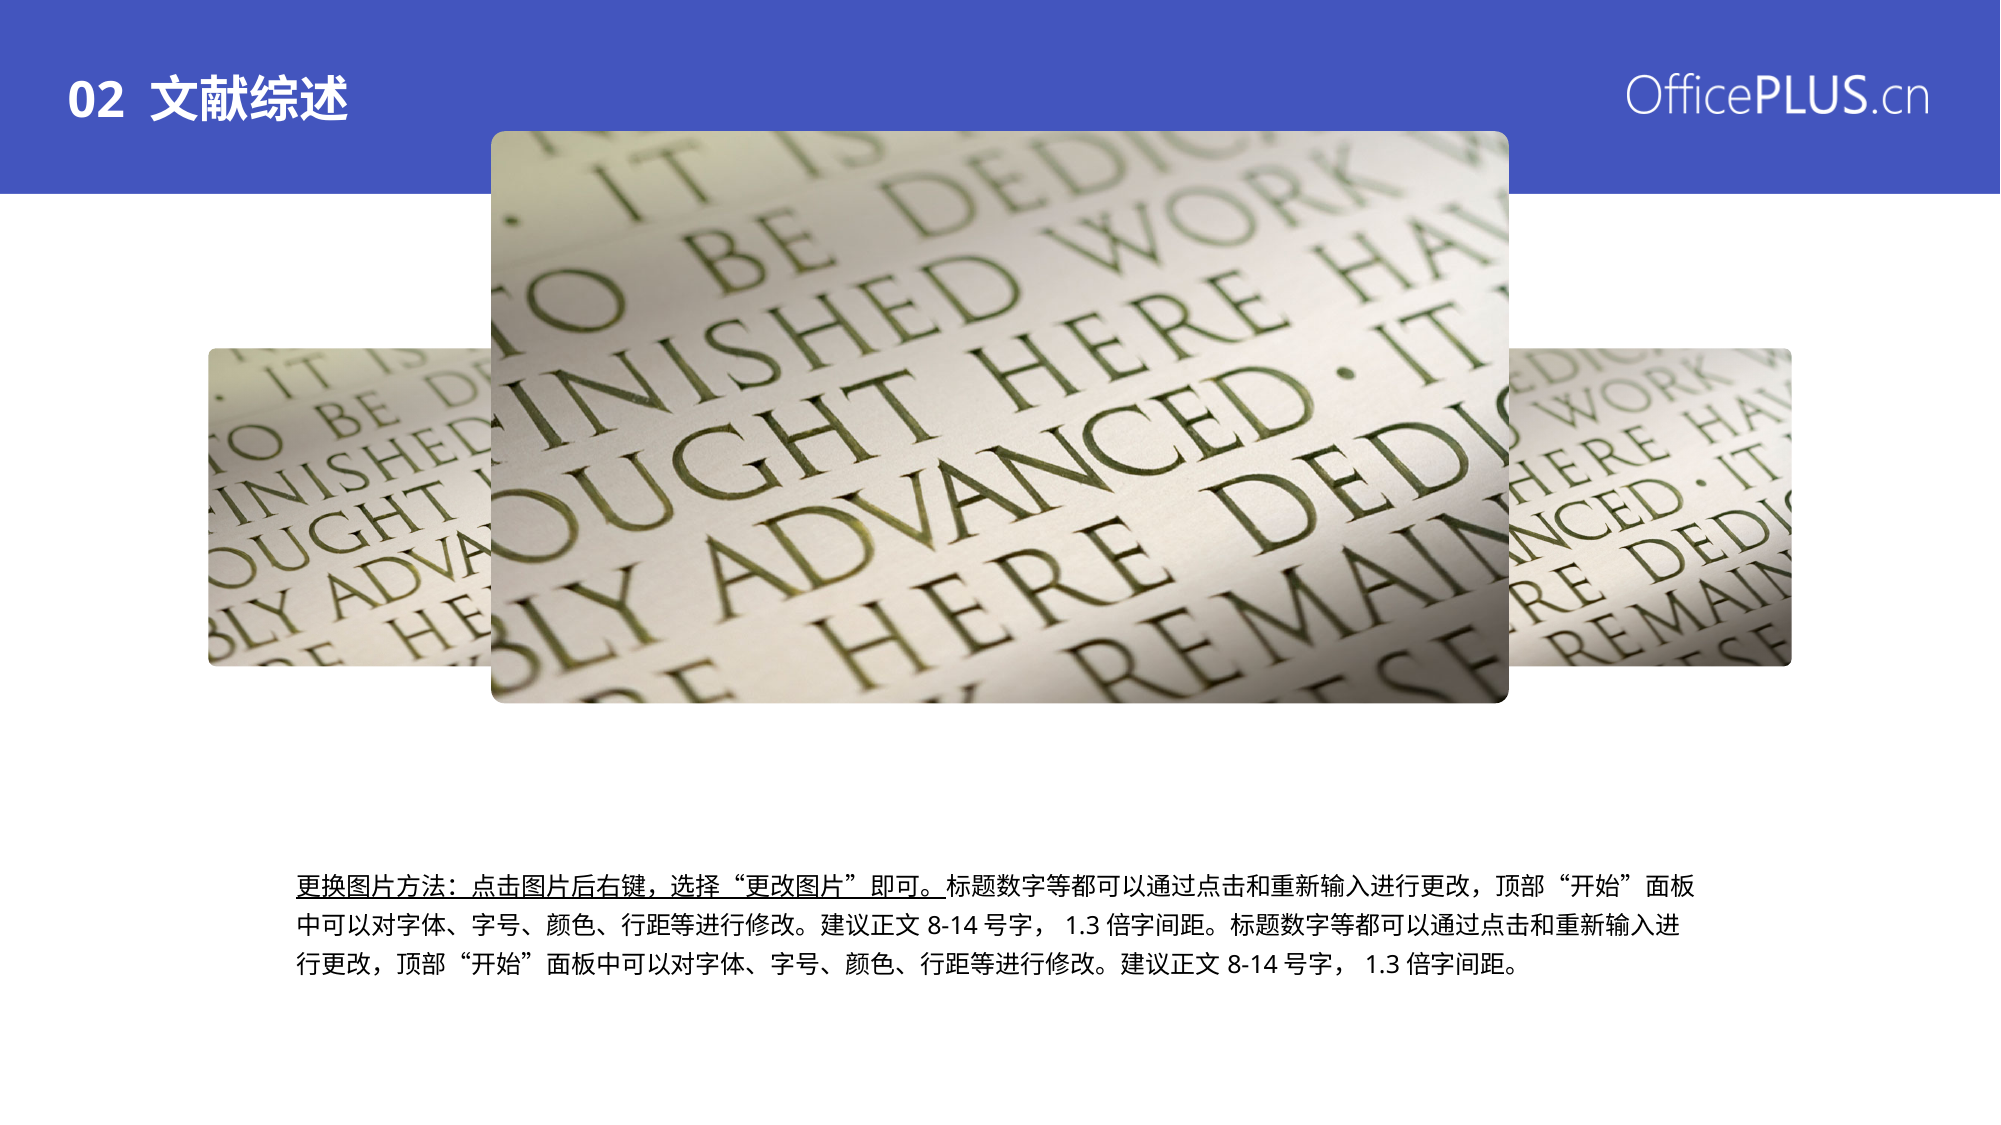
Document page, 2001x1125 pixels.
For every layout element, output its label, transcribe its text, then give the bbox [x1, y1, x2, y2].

text_box 更换图片方法：点击图片后右键，选择“更改图片”即可。标题数字等都可以通过点击和重新输入进行更改，顶部“开始”面板中可以对字体、字号、颜色、行距等进行修改。建议正文8-14号字，1.3倍字间距。标题数字等都可以通过点击和重新输入进行更改，顶部“开始”面板中可以对字体、字号、颜色、行距等进行修改。建议正文8-14号字，1.3倍字间距。 [281, 854, 1719, 986]
list 02 文献综述 [52, 41, 924, 162]
picture [1627, 73, 1928, 114]
picture [208, 131, 1792, 704]
